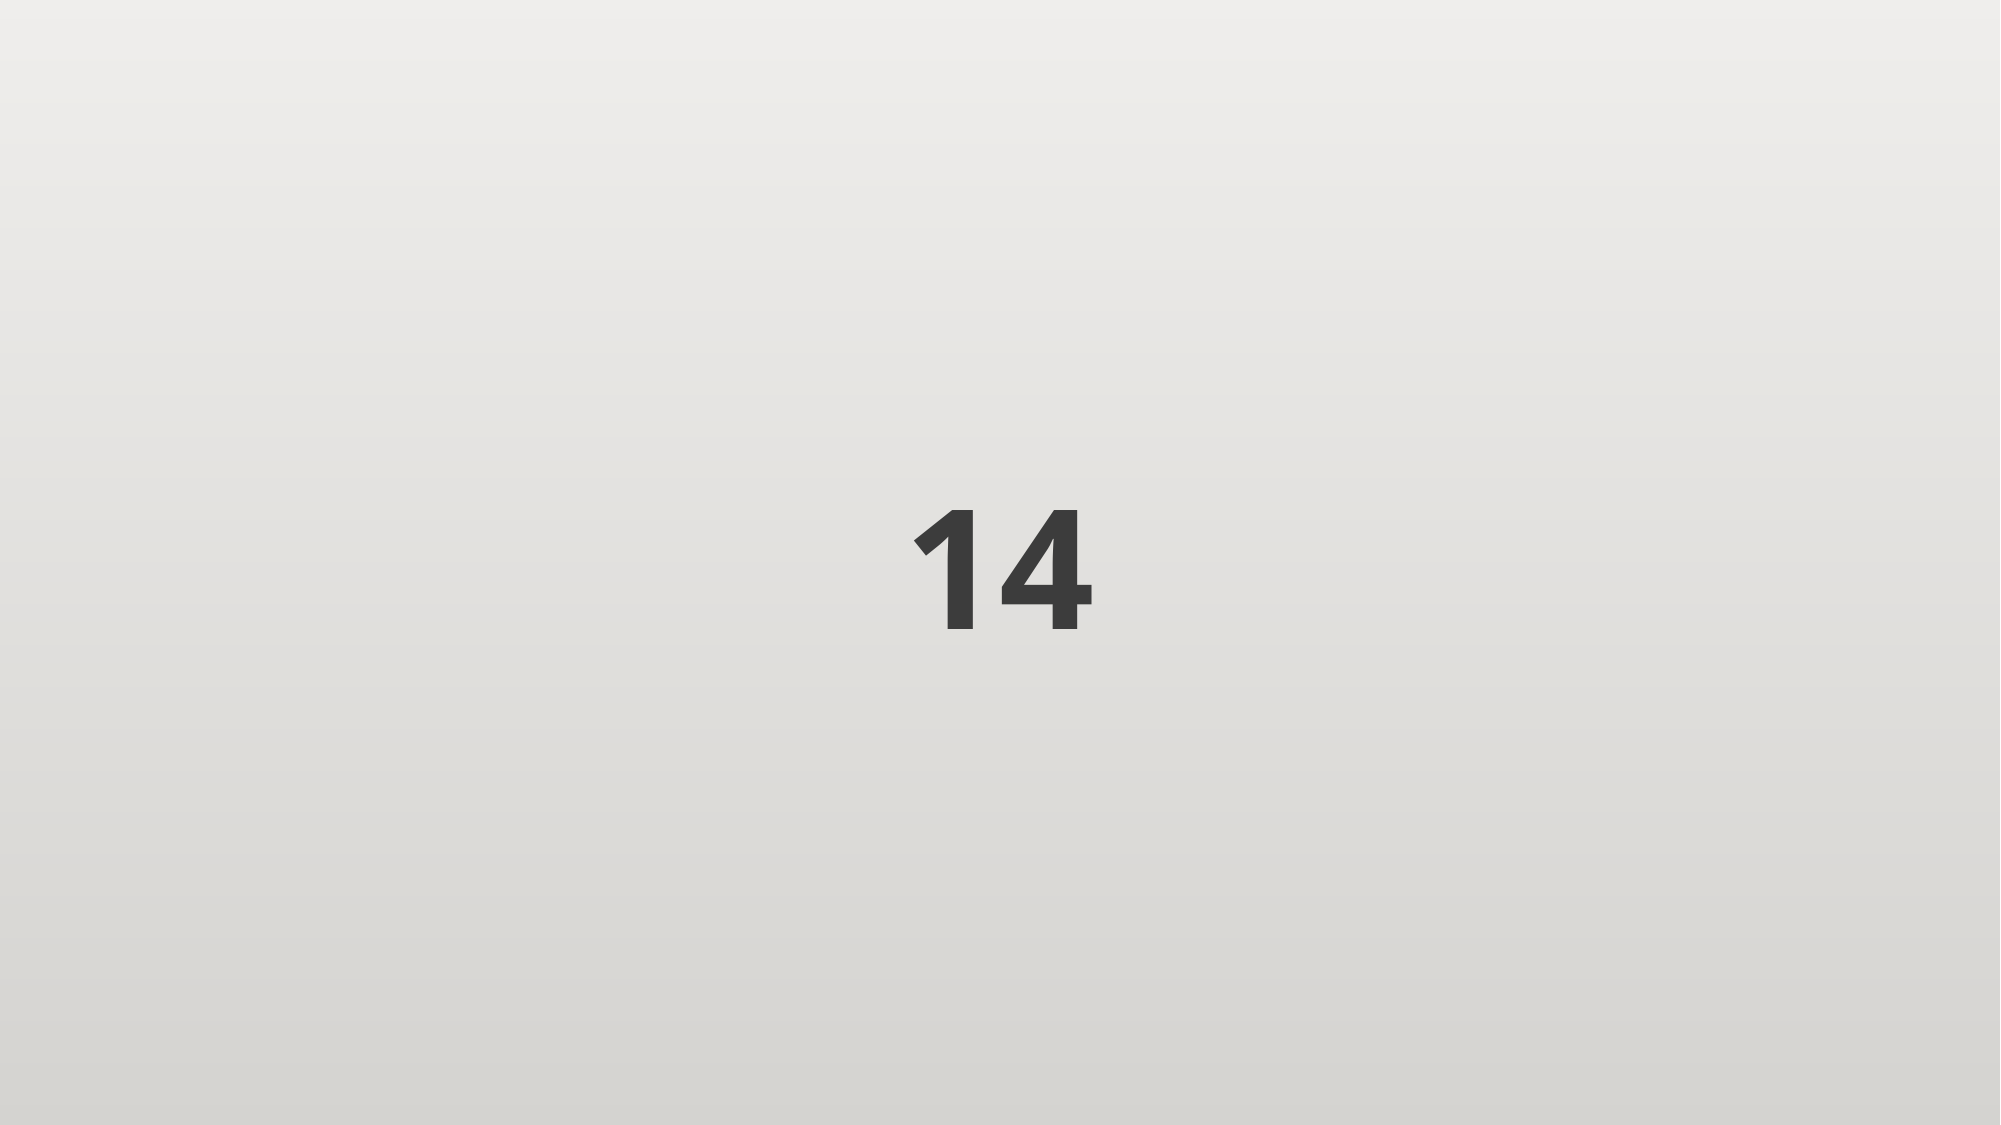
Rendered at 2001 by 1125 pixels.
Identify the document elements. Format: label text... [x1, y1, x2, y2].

title 14 [300, 452, 1700, 673]
